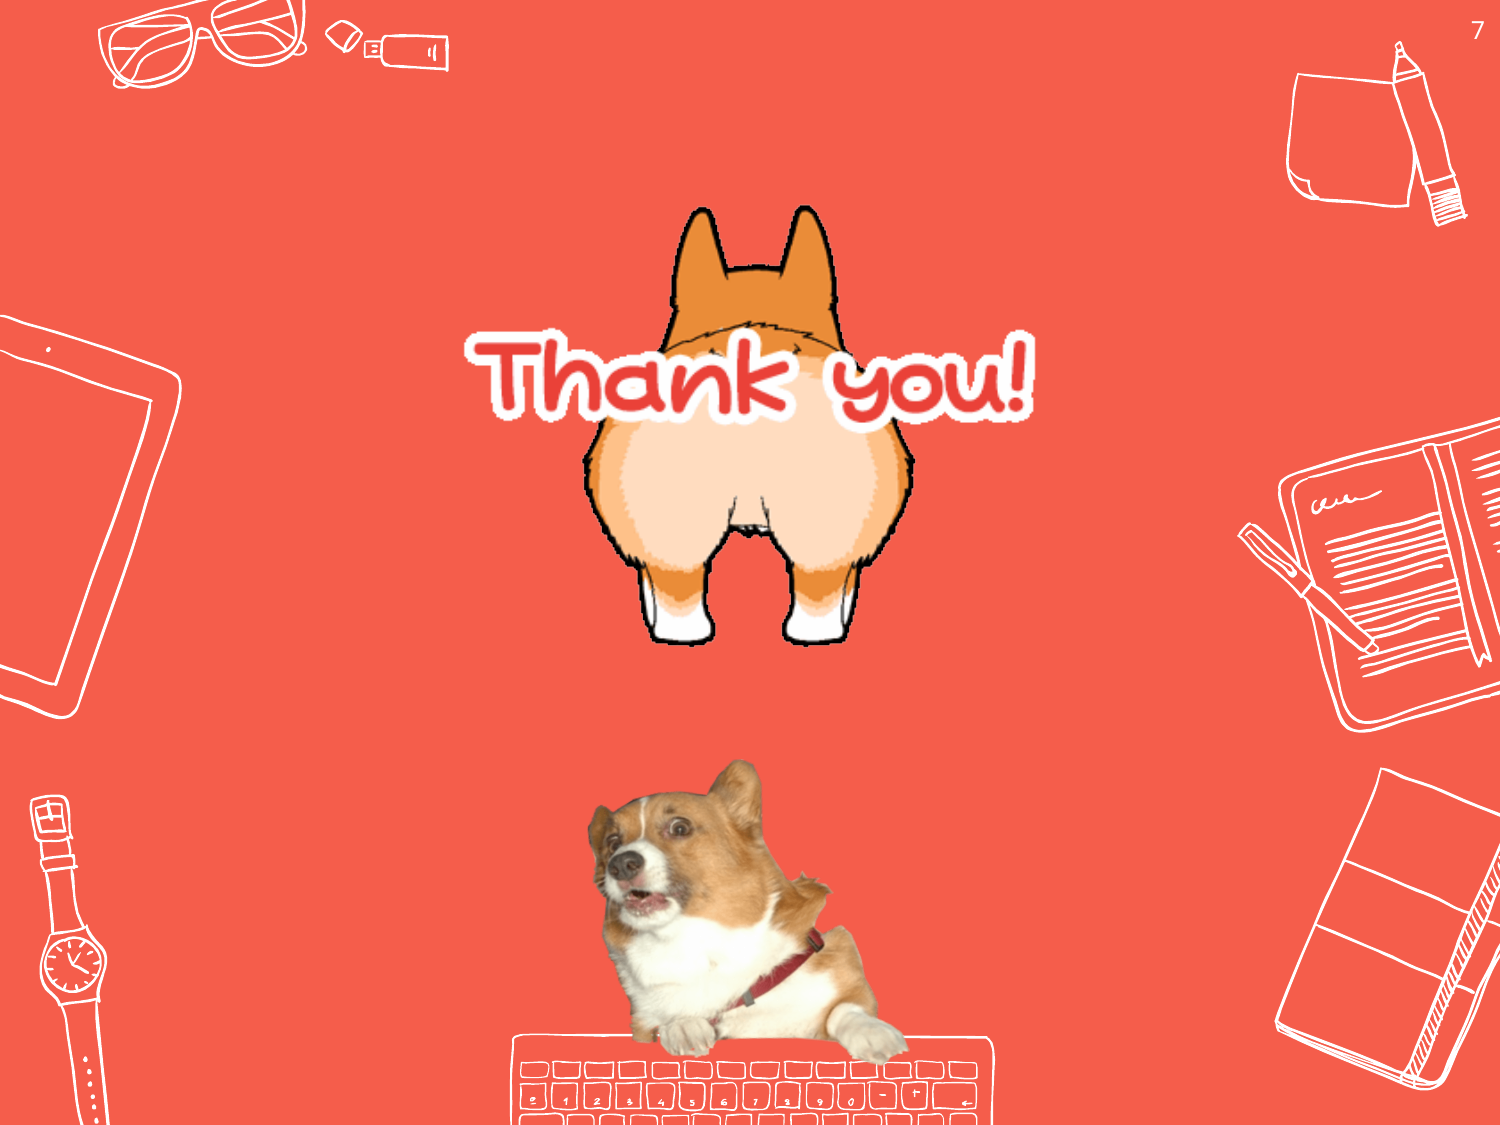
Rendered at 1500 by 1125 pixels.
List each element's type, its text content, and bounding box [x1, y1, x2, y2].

picture [420, 143, 1080, 678]
picture [570, 748, 930, 1074]
slide_number 7 [1435, 0, 1500, 71]
